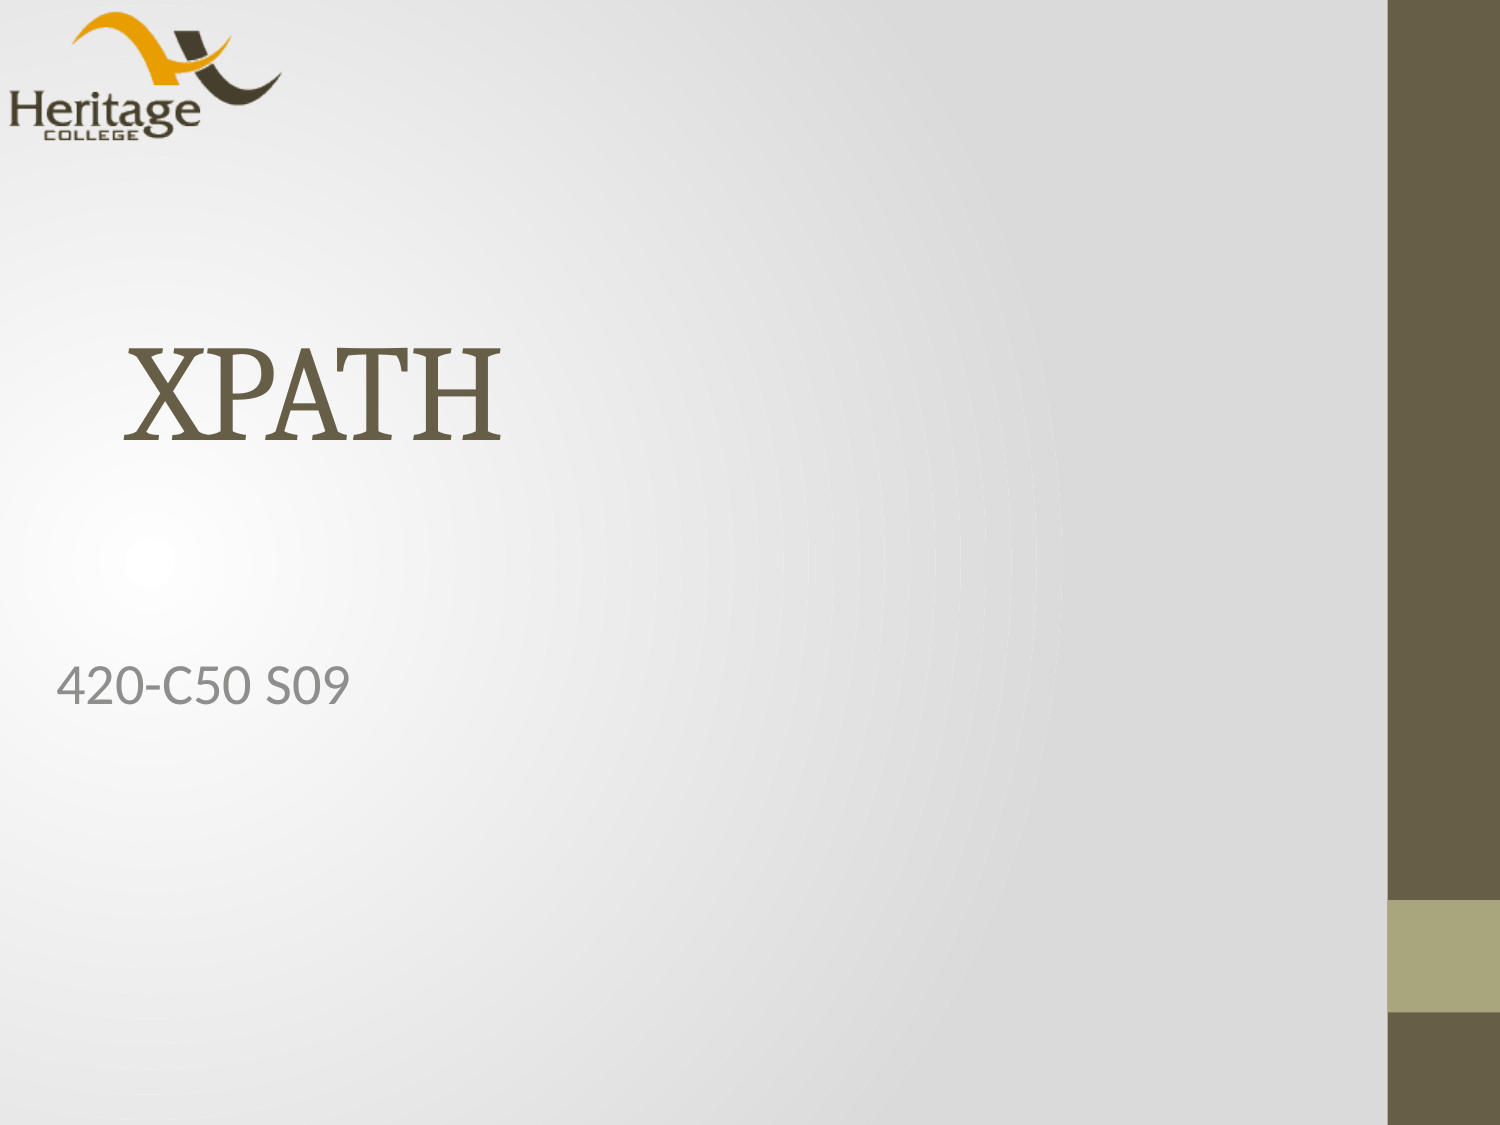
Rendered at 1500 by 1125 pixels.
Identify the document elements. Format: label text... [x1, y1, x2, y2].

picture [3, 4, 290, 147]
title XPATH [112, 312, 1350, 475]
subtitle 420-C50 S09 [41, 638, 1471, 953]
